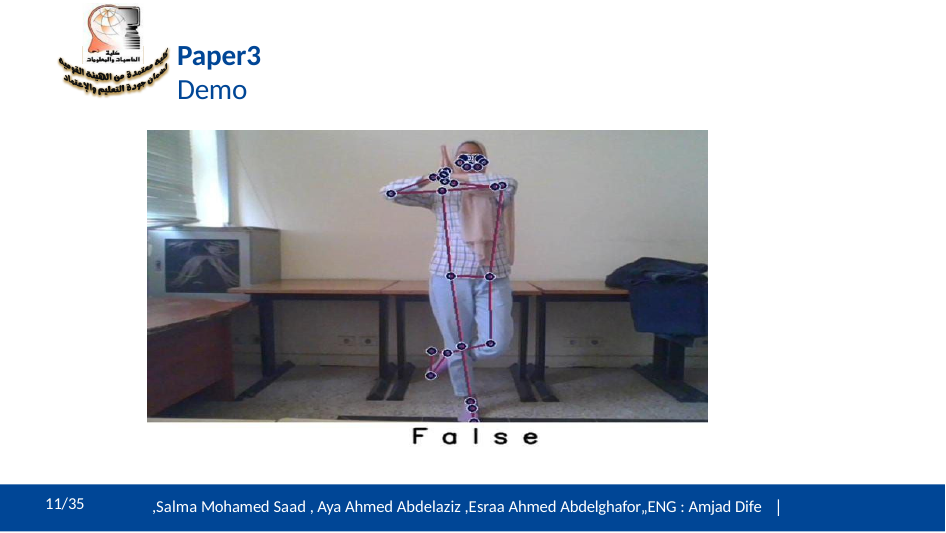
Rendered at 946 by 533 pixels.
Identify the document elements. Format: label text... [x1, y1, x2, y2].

slide_number 11/35 [38, 495, 112, 533]
title Paper3 Demo [175, 33, 335, 126]
picture [146, 129, 708, 453]
text_box [0, 484, 945, 532]
picture [56, 3, 171, 99]
footer ,Salma Mohamed Saad , Aya Ahmed Abdelaziz ,Esraa Ahmed Abdelghafor„ENG : Amjad Dife | [150, 498, 888, 533]
